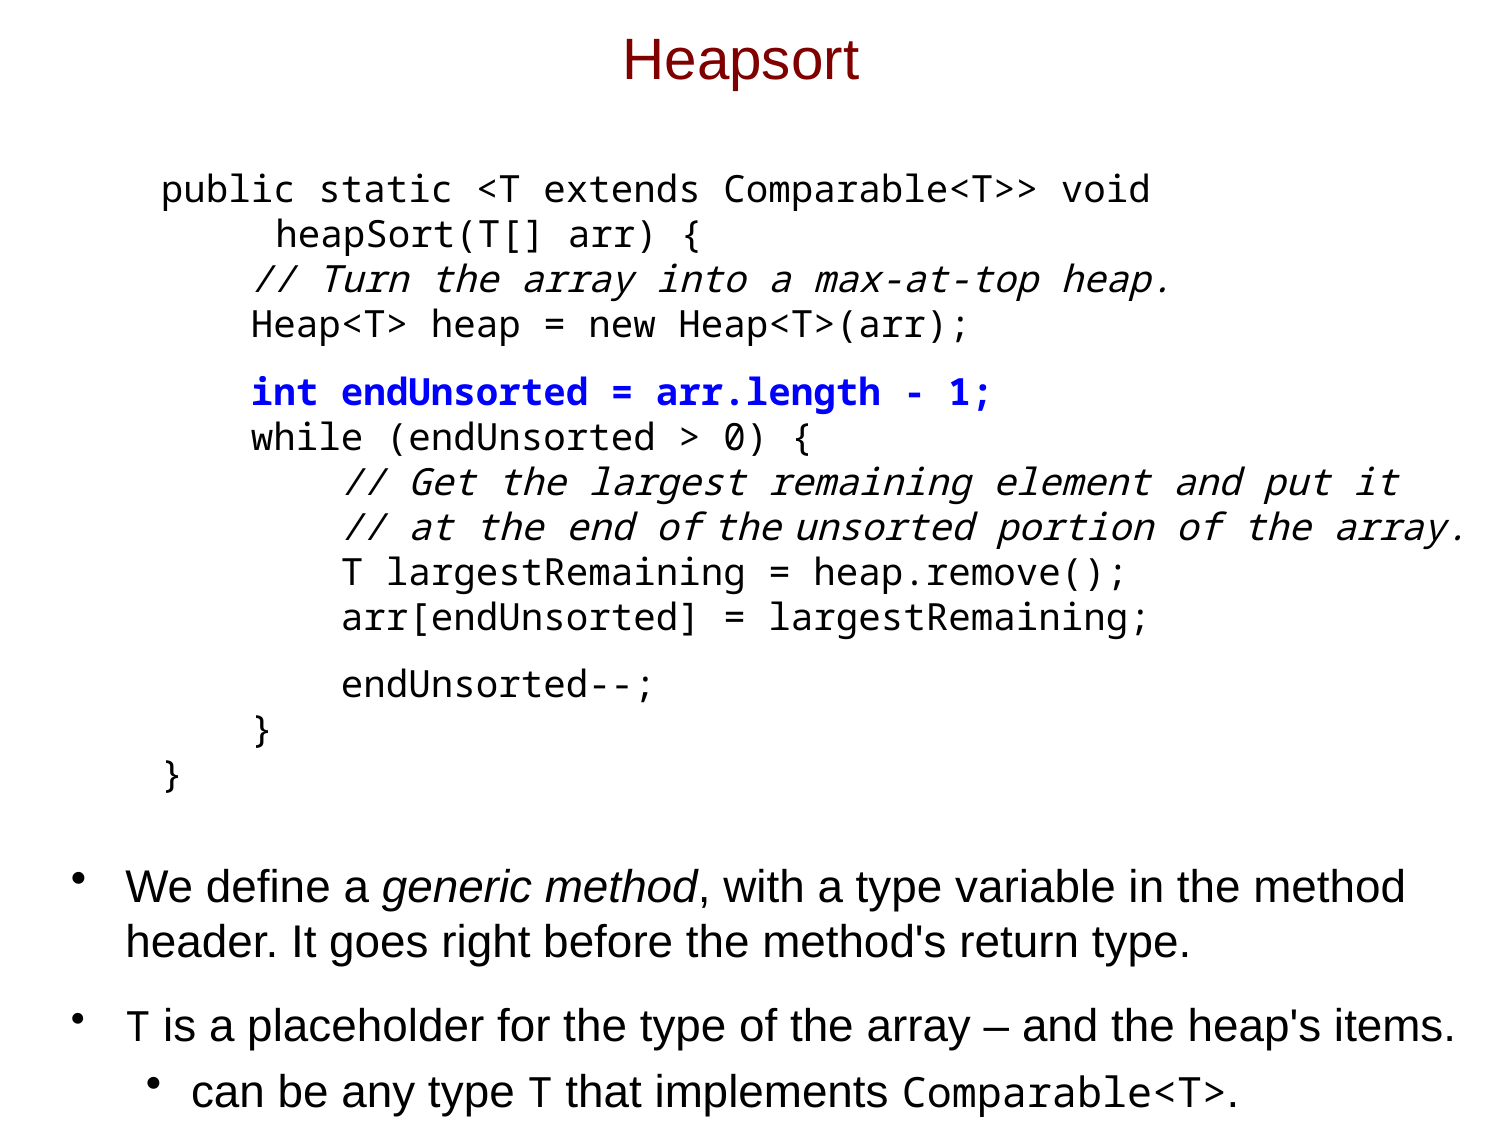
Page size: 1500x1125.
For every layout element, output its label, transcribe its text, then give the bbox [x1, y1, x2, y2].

list public static <T extends Comparable<T>> void heapSort(T[] arr) { // Turn the array into a max-at-top heap. Heap<T> heap = new Heap<T>(arr); int endUnsorted = arr.length - 1; while (endUnsorted > 0) { // Get the largest remaining element and put it // at the end of the unsorted portion of the array. T largestRemaining = heap.remove(); arr[endUnsorted] = largestRemaining; endUnsorted--; } } We define a generic method, with a type variable in the method header. It goes right before the method's return type. T is a placeholder for the type of the array – and the heap's items. can be any type T that implements Comparable<T>. [55, 112, 1500, 1034]
title Heapsort [96, 0, 1386, 112]
